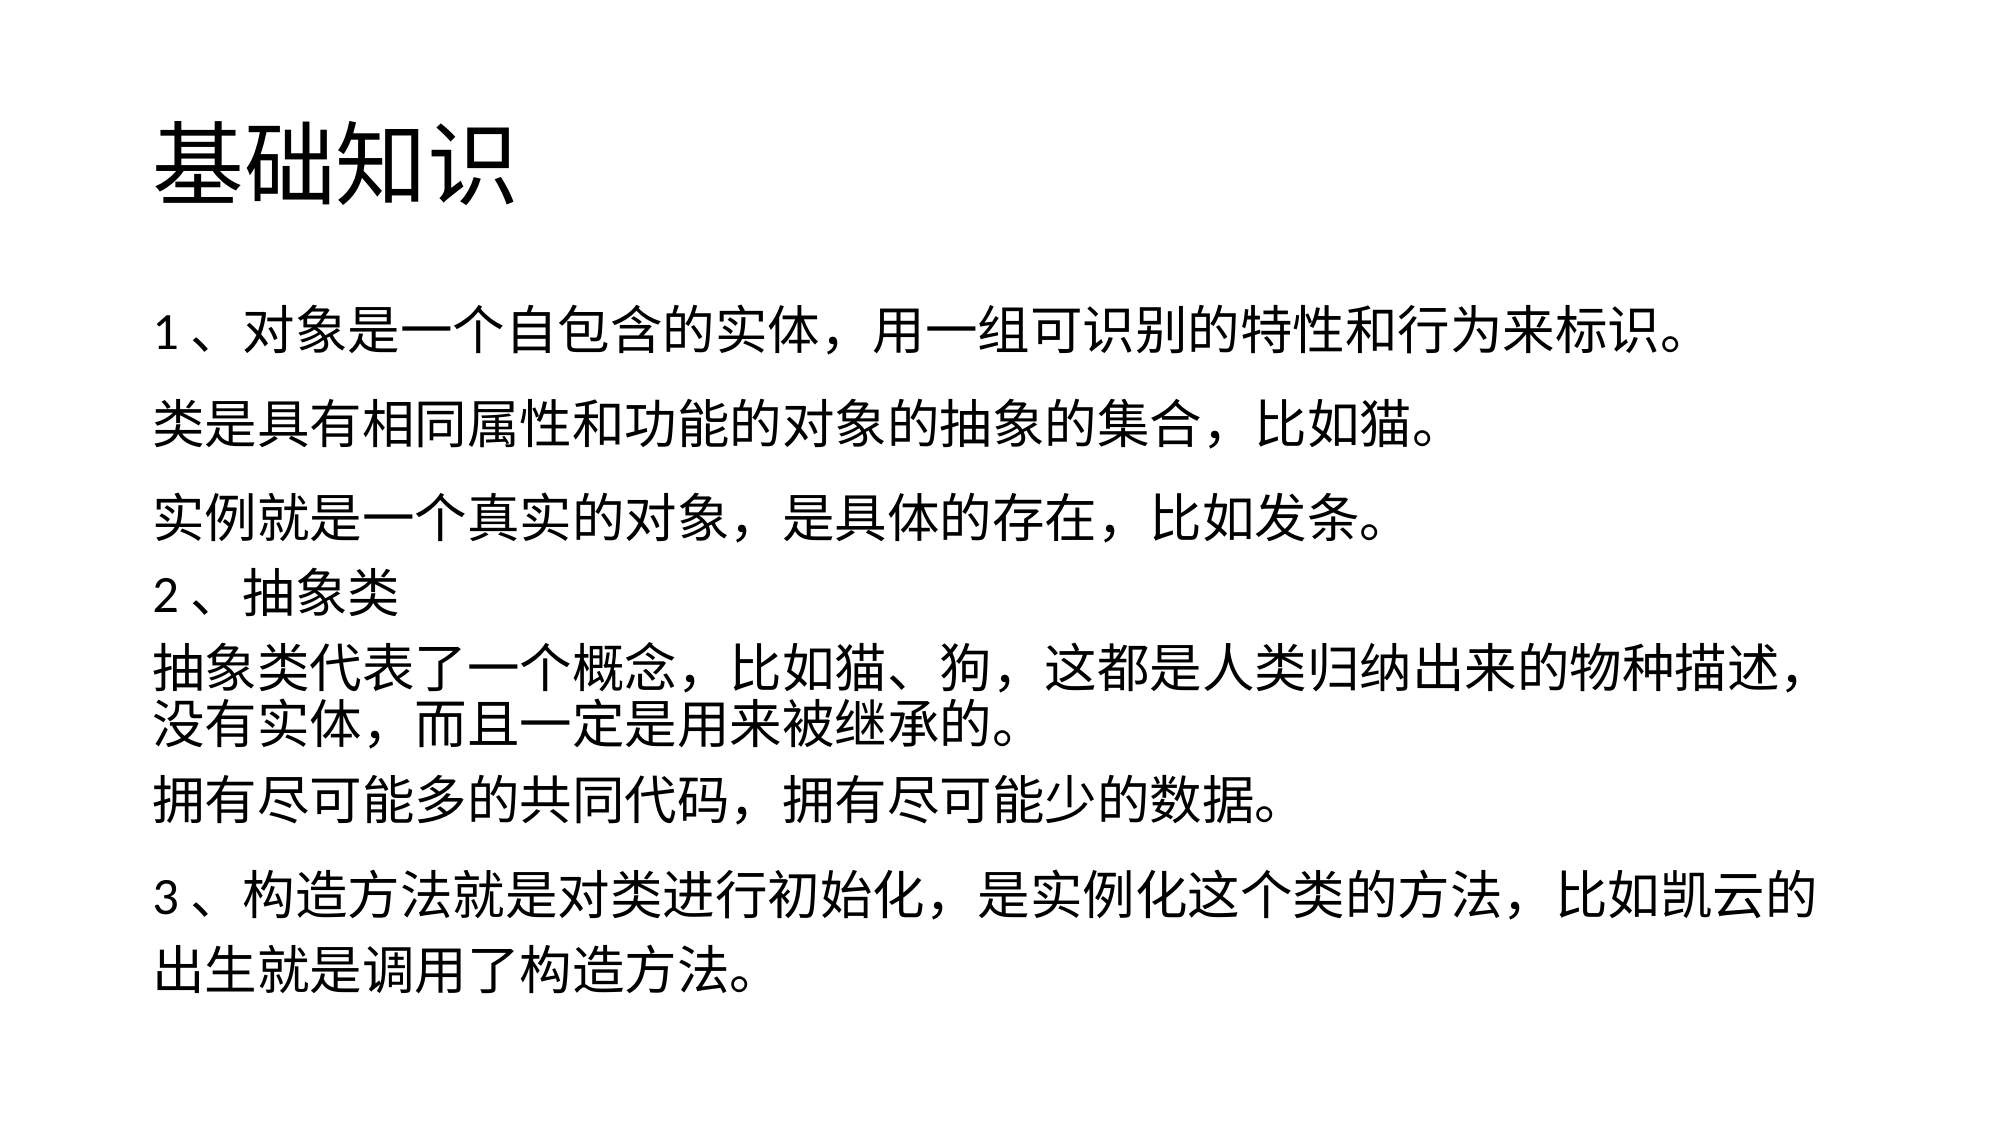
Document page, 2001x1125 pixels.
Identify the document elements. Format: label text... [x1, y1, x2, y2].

list 1、对象是一个自包含的实体，用一组可识别的特性和行为来标识。 类是具有相同属性和功能的对象的抽象的集合，比如猫。 实例就是一个真实的对象，是具体的存在，比如发条。 2、抽象类 抽象类代表了一个概念，比如猫、狗，这都是人类归纳出来的物种描述，没有实体，而且一定是用来被继承的。 拥有尽可能多的共同代码，拥有尽可能少的数据。 3、构造方法就是对类进行初始化，是实例化这个类的方法，比如凯云的出生就是调用了构造方法。 [137, 277, 1863, 1014]
title 基础知识 [137, 59, 1863, 277]
